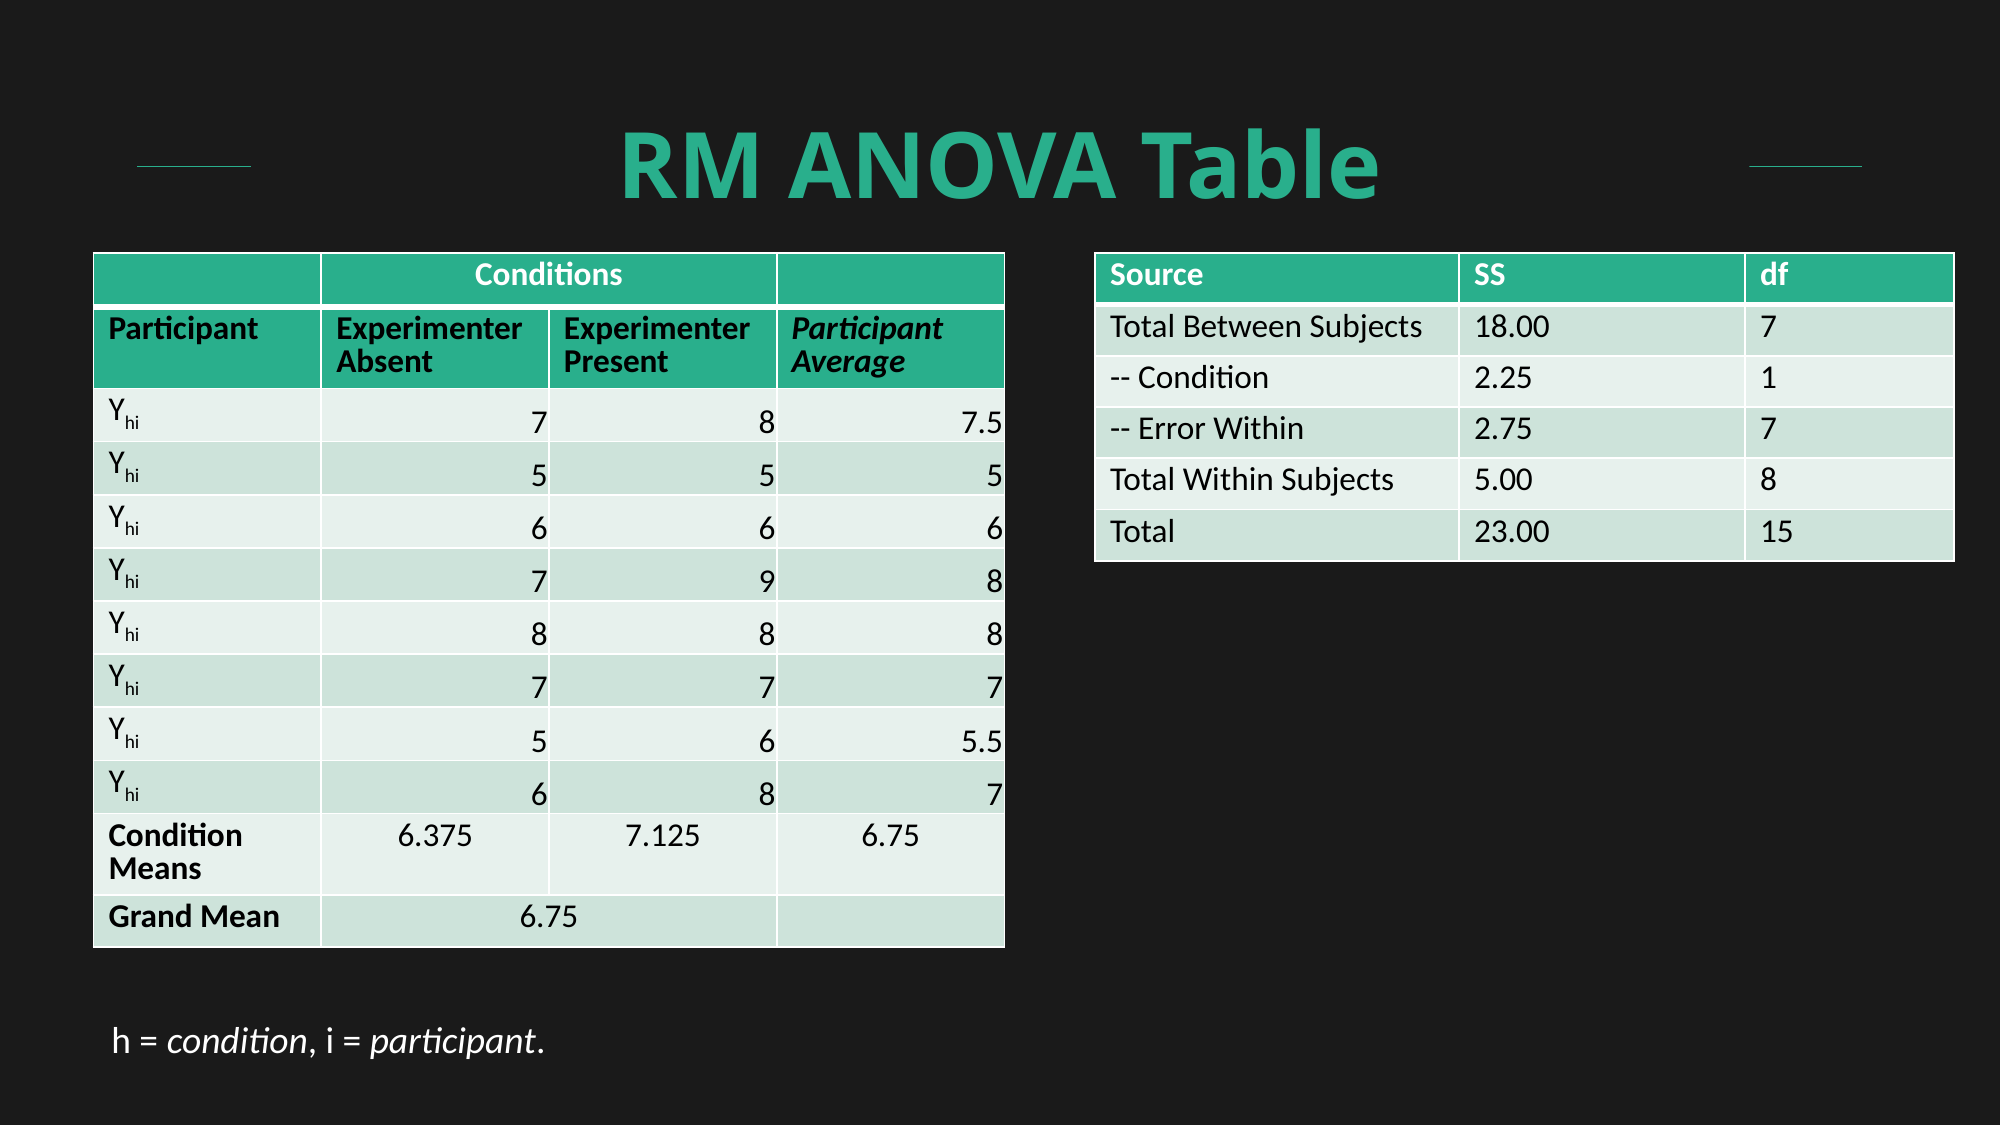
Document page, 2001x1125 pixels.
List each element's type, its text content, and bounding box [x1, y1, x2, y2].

table_header Source [1096, 254, 1458, 302]
table_cell 7.125 [550, 814, 776, 894]
table_cell Total Within Subjects [1096, 459, 1458, 509]
table_cell 7 [778, 655, 1004, 706]
table_cell Experimenter Present [550, 310, 776, 388]
table_cell 8 [322, 602, 548, 653]
table_cell 6.75 [778, 814, 1004, 894]
table_cell 5 [778, 442, 1004, 494]
table_cell 6 [322, 496, 548, 547]
table_cell Yhi [94, 389, 320, 441]
table_cell Yhi [94, 442, 320, 494]
table_cell Total [1096, 510, 1458, 560]
table_cell 9 [550, 549, 776, 600]
table_cell 8 [550, 602, 776, 653]
table_cell 6 [322, 761, 548, 813]
table_cell 2.75 [1460, 408, 1744, 457]
table_cell 2.25 [1460, 357, 1744, 406]
table_cell 8 [778, 602, 1004, 653]
table_cell 6.75 [322, 896, 776, 946]
table_cell 5 [550, 442, 776, 494]
table_cell 6 [778, 496, 1004, 547]
table_header SS [1460, 254, 1744, 302]
table_cell 5 [322, 442, 548, 494]
table_cell 8 [550, 761, 776, 813]
table_cell 23.00 [1460, 510, 1744, 560]
table_cell Condition Means [94, 814, 320, 894]
table_cell 7 [778, 761, 1004, 813]
table_cell Yhi [94, 708, 320, 760]
table_cell 7 [550, 655, 776, 706]
table_cell 18.00 [1460, 307, 1744, 355]
table_cell 5.00 [1460, 459, 1744, 509]
table_cell Yhi [94, 496, 320, 547]
table_cell 8 [778, 549, 1004, 600]
table_cell Yhi [94, 602, 320, 653]
table_cell Total Between Subjects [1096, 307, 1458, 355]
table_cell Participant Average [778, 310, 1004, 388]
table_cell 7 [1746, 408, 1953, 457]
table_cell 7 [322, 655, 548, 706]
table_cell Yhi [94, 655, 320, 706]
table_cell 7 [1746, 307, 1953, 355]
table_cell 7.5 [778, 389, 1004, 441]
table_header [94, 254, 320, 304]
table_cell 7 [322, 549, 548, 600]
table_cell Grand Mean [94, 896, 320, 946]
table_cell Experimenter Absent [322, 310, 548, 388]
table_cell 8 [1746, 459, 1953, 509]
table_cell [778, 896, 1004, 946]
table_cell 1 [1746, 357, 1953, 406]
table_cell 8 [550, 389, 776, 441]
text_box h = condition, i = participant. [96, 1008, 561, 1069]
table_cell 7 [322, 389, 548, 441]
table_cell 6 [550, 496, 776, 547]
table_cell 15 [1746, 510, 1953, 560]
table_cell -- Condition [1096, 357, 1458, 406]
table_cell Yhi [94, 549, 320, 600]
table_header [778, 254, 1004, 304]
table_cell Yhi [94, 761, 320, 813]
table_header df [1746, 254, 1953, 302]
table_cell 6 [550, 708, 776, 760]
table_cell 6.375 [322, 814, 548, 894]
table_cell Participant [94, 310, 320, 388]
table_cell 5 [322, 708, 548, 760]
table_cell 5.5 [778, 708, 1004, 760]
table_header Conditions [322, 254, 776, 304]
title RM ANOVA Table [251, 59, 1750, 278]
table_cell -- Error Within [1096, 408, 1458, 457]
